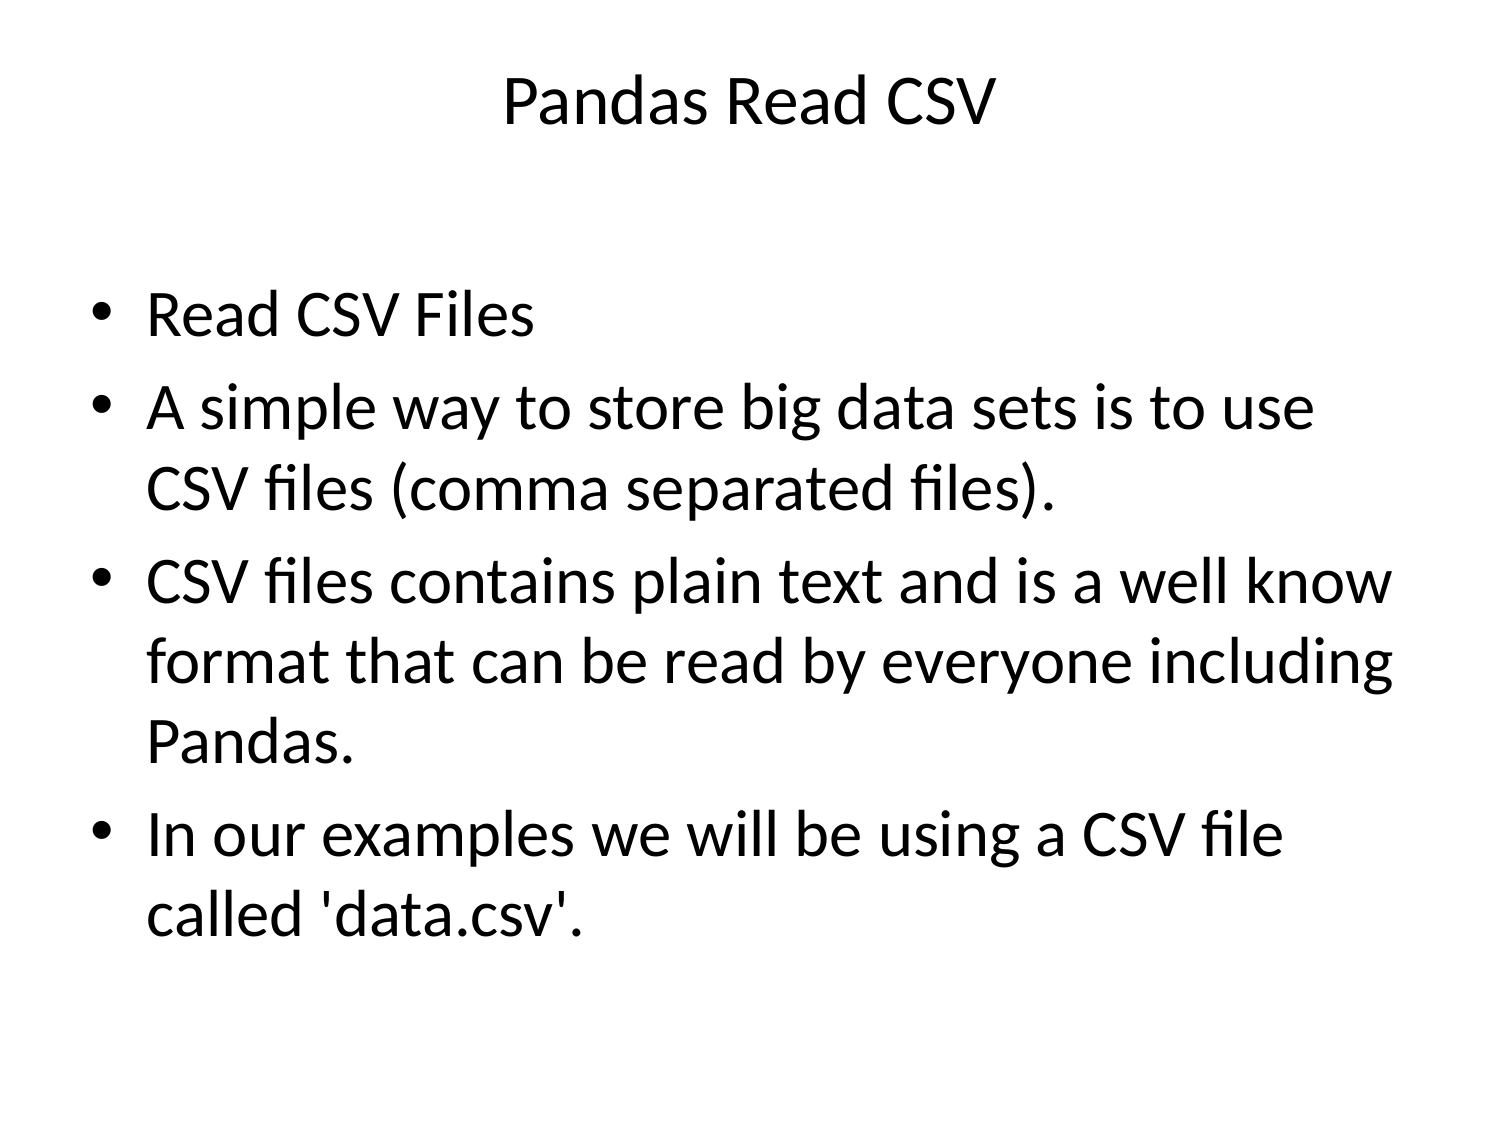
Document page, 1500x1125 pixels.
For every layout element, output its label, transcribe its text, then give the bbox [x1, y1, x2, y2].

list Read CSV Files A simple way to store big data sets is to use CSV files (comma separated files). CSV files contains plain text and is a well know format that can be read by everyone including Pandas. In our examples we will be using a CSV file called 'data.csv'. [75, 262, 1425, 1005]
title Pandas Read CSV [75, 45, 1425, 233]
